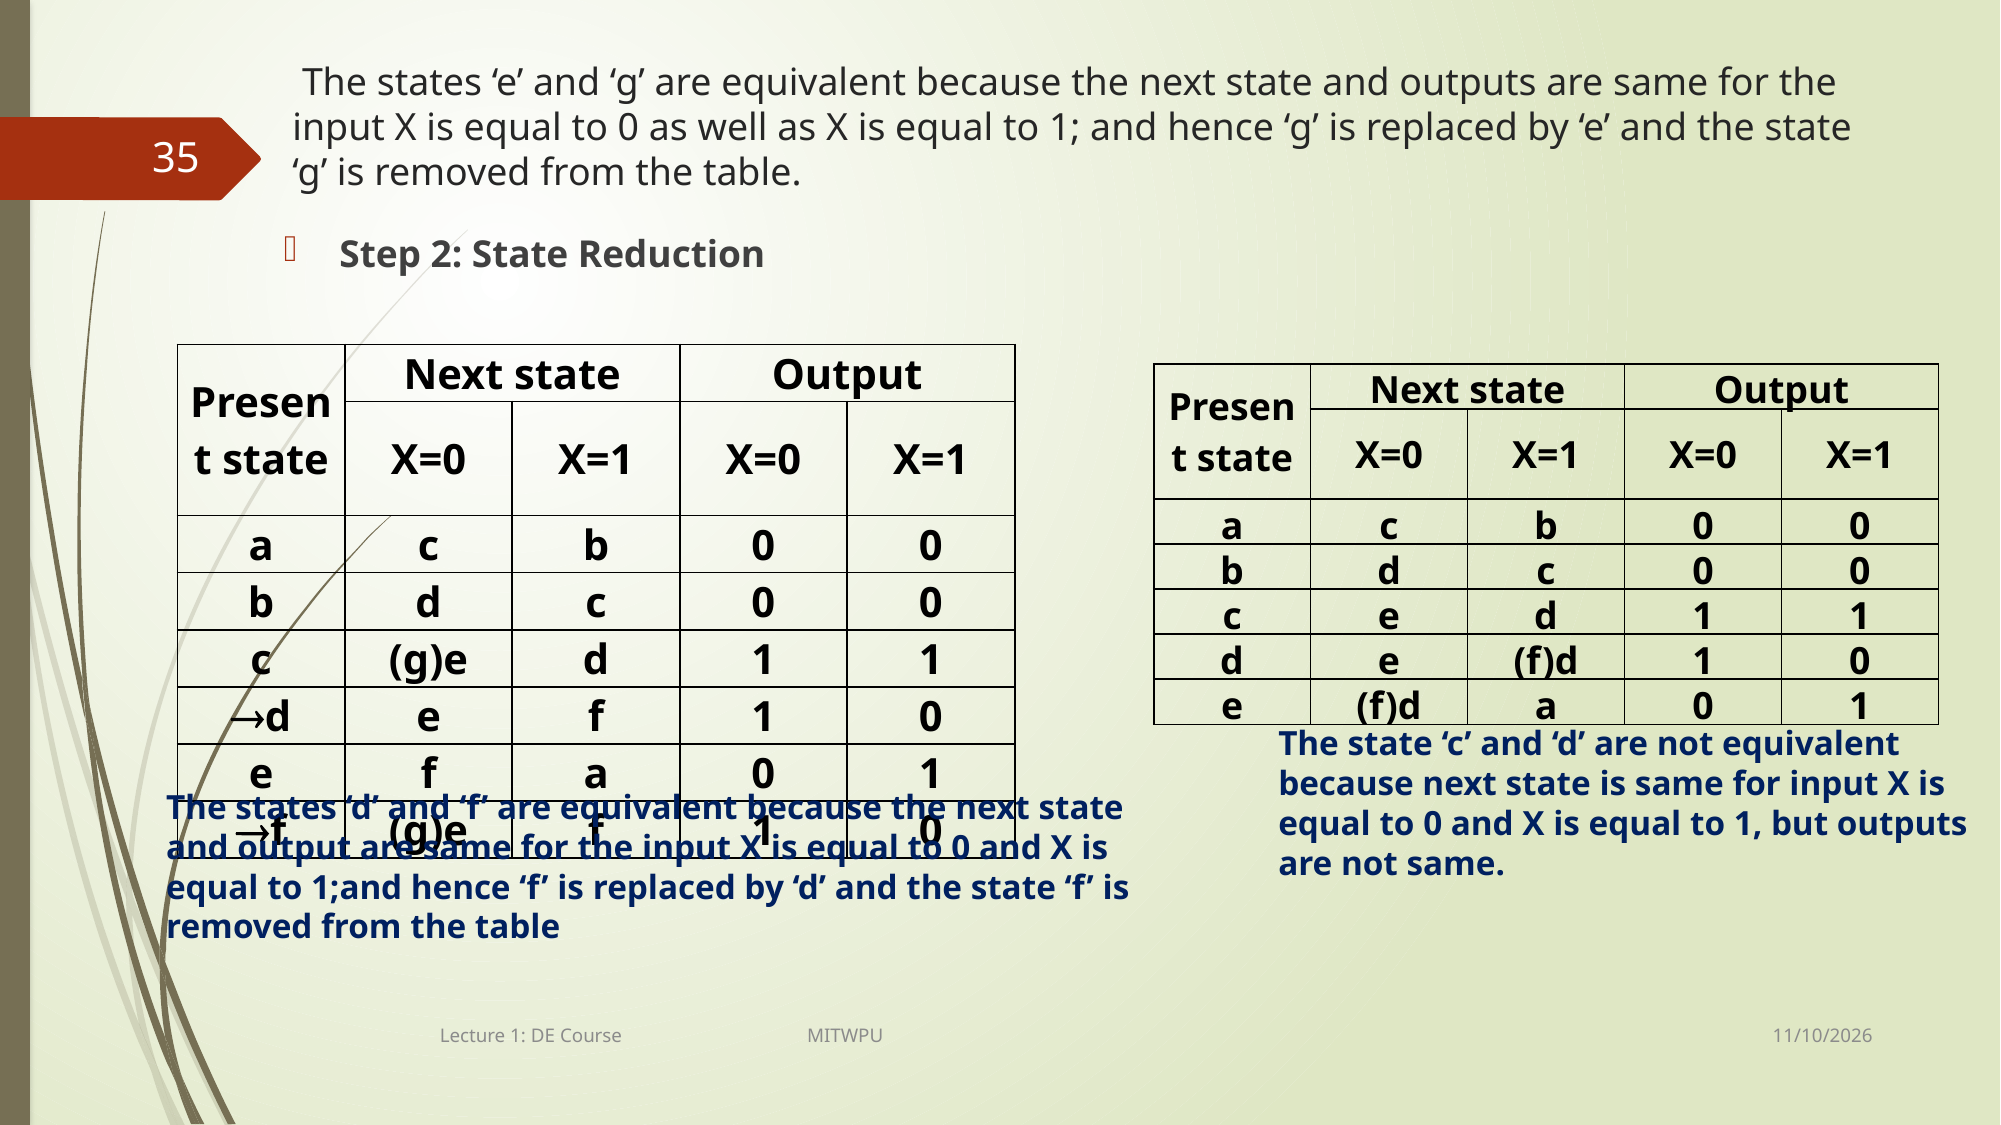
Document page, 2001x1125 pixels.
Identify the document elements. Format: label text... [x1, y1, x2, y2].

table_cell 1 [1782, 680, 1938, 714]
table_cell d [1155, 635, 1310, 678]
table_cell c [513, 573, 679, 629]
table_cell b [1155, 545, 1310, 588]
table_header Output [1625, 365, 1938, 408]
table_cell e [1311, 635, 1467, 678]
table_cell c [1155, 590, 1310, 633]
table_cell 1 [848, 631, 1014, 686]
table_cell 1 [1625, 590, 1781, 633]
table_cell X=1 [1468, 410, 1624, 498]
list Step 2: State Reduction [268, 223, 1732, 284]
table_cell X=0 [681, 402, 846, 515]
table_cell 0 [1782, 500, 1938, 543]
table_cell d [1468, 590, 1624, 633]
table_cell 0 [1782, 545, 1938, 588]
table_cell 0 [848, 573, 1014, 629]
table_header Present state [1155, 365, 1310, 498]
table_cell 1 [848, 745, 1014, 778]
table_header Next state [346, 345, 679, 401]
table_cell d [346, 573, 511, 629]
table_cell X=0 [1625, 410, 1781, 498]
table_cell b [513, 516, 679, 572]
table_cell a [513, 745, 679, 778]
text_box The states ‘d’ and ‘f’ are equivalent because the next state and output are same for the input X is equal to 0 and X is equal to 1;and hence ‘f’ is replaced by ‘d’ and the state ‘f’ is removed from the table [151, 778, 1151, 953]
table_cell 0 [848, 688, 1014, 743]
table_cell e [1311, 590, 1467, 633]
table_cell X=1 [848, 402, 1014, 515]
table_header Next state [1311, 365, 1624, 408]
table_cell 1 [681, 688, 846, 743]
table_cell c [346, 516, 511, 572]
slide_number 35 [87, 129, 216, 190]
table_header Present state [178, 345, 344, 515]
table_cell X=1 [513, 402, 679, 515]
table_cell a [1468, 680, 1624, 714]
table_cell e [346, 688, 511, 743]
table_cell d [178, 688, 344, 743]
table_cell 0 [681, 745, 846, 778]
table_cell d [513, 631, 679, 686]
table_cell a [1155, 500, 1310, 543]
table_cell 0 [1625, 500, 1781, 543]
table_cell 0 [681, 573, 846, 629]
text_box The state ‘c’ and ‘d’ are not equivalent because next state is same for input X is equal to 0 and X is equal to 1, but outputs are not same. [1263, 714, 2000, 890]
table_cell 1 [681, 631, 846, 686]
table_cell 0 [681, 516, 846, 572]
table_cell 1 [1782, 590, 1938, 633]
table_cell c [1311, 500, 1467, 543]
table_cell X=1 [1782, 410, 1938, 498]
footer Lecture 1: DE Course MITWPU [424, 1006, 1675, 1067]
table_cell 0 [1625, 545, 1781, 588]
table_cell f [513, 688, 679, 743]
table_cell X=0 [346, 402, 511, 515]
table_cell e [178, 745, 344, 778]
table_cell a [178, 516, 344, 572]
table_cell 1 [1625, 635, 1781, 678]
table_cell c [178, 631, 344, 686]
table_header Output [681, 345, 1014, 401]
table_cell c [1468, 545, 1624, 588]
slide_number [1699, 1005, 1888, 1067]
table_cell 0 [1782, 635, 1938, 678]
table_cell 0 [1625, 680, 1781, 714]
table_cell e [1155, 680, 1310, 724]
table_cell 0 [848, 516, 1014, 572]
table_cell X=0 [1311, 410, 1467, 498]
table_cell (f)d [1468, 635, 1624, 678]
table_cell d [1311, 545, 1467, 588]
table_cell b [1468, 500, 1624, 543]
table_cell (f)d [1311, 680, 1467, 714]
table_cell (g)e [346, 631, 511, 686]
table_cell f [346, 745, 511, 778]
title The states ‘e’ and ‘g’ are equivalent because the next state and outputs are same for the input X is equal to 0 as well as X is equal to 1; and hence ‘g’ is replaced by ‘e’ and the state ‘g’ is removed from the table. [277, 50, 1888, 261]
table_cell b [178, 573, 344, 629]
